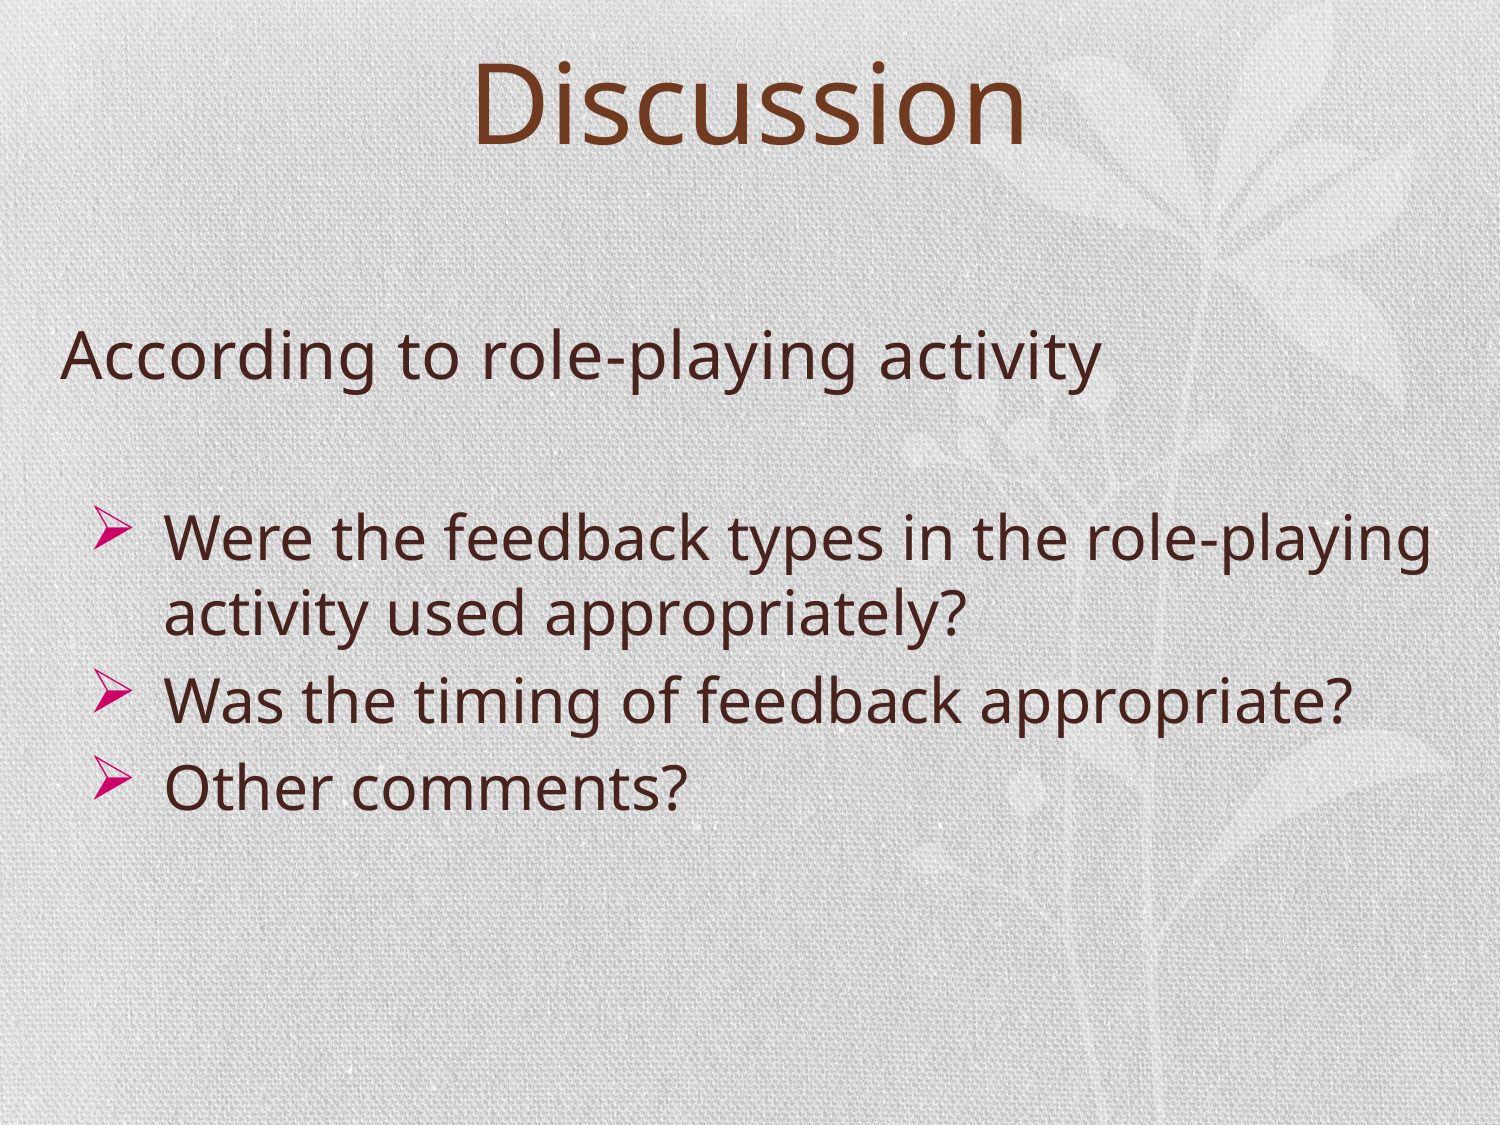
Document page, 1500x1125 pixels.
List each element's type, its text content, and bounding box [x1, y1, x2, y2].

title Discussion [45, 0, 1455, 175]
list According to role-playing activity Were the feedback types in the role-playing activity used appropriately? Was the timing of feedback appropriate? Other comments? [45, 213, 1455, 1023]
